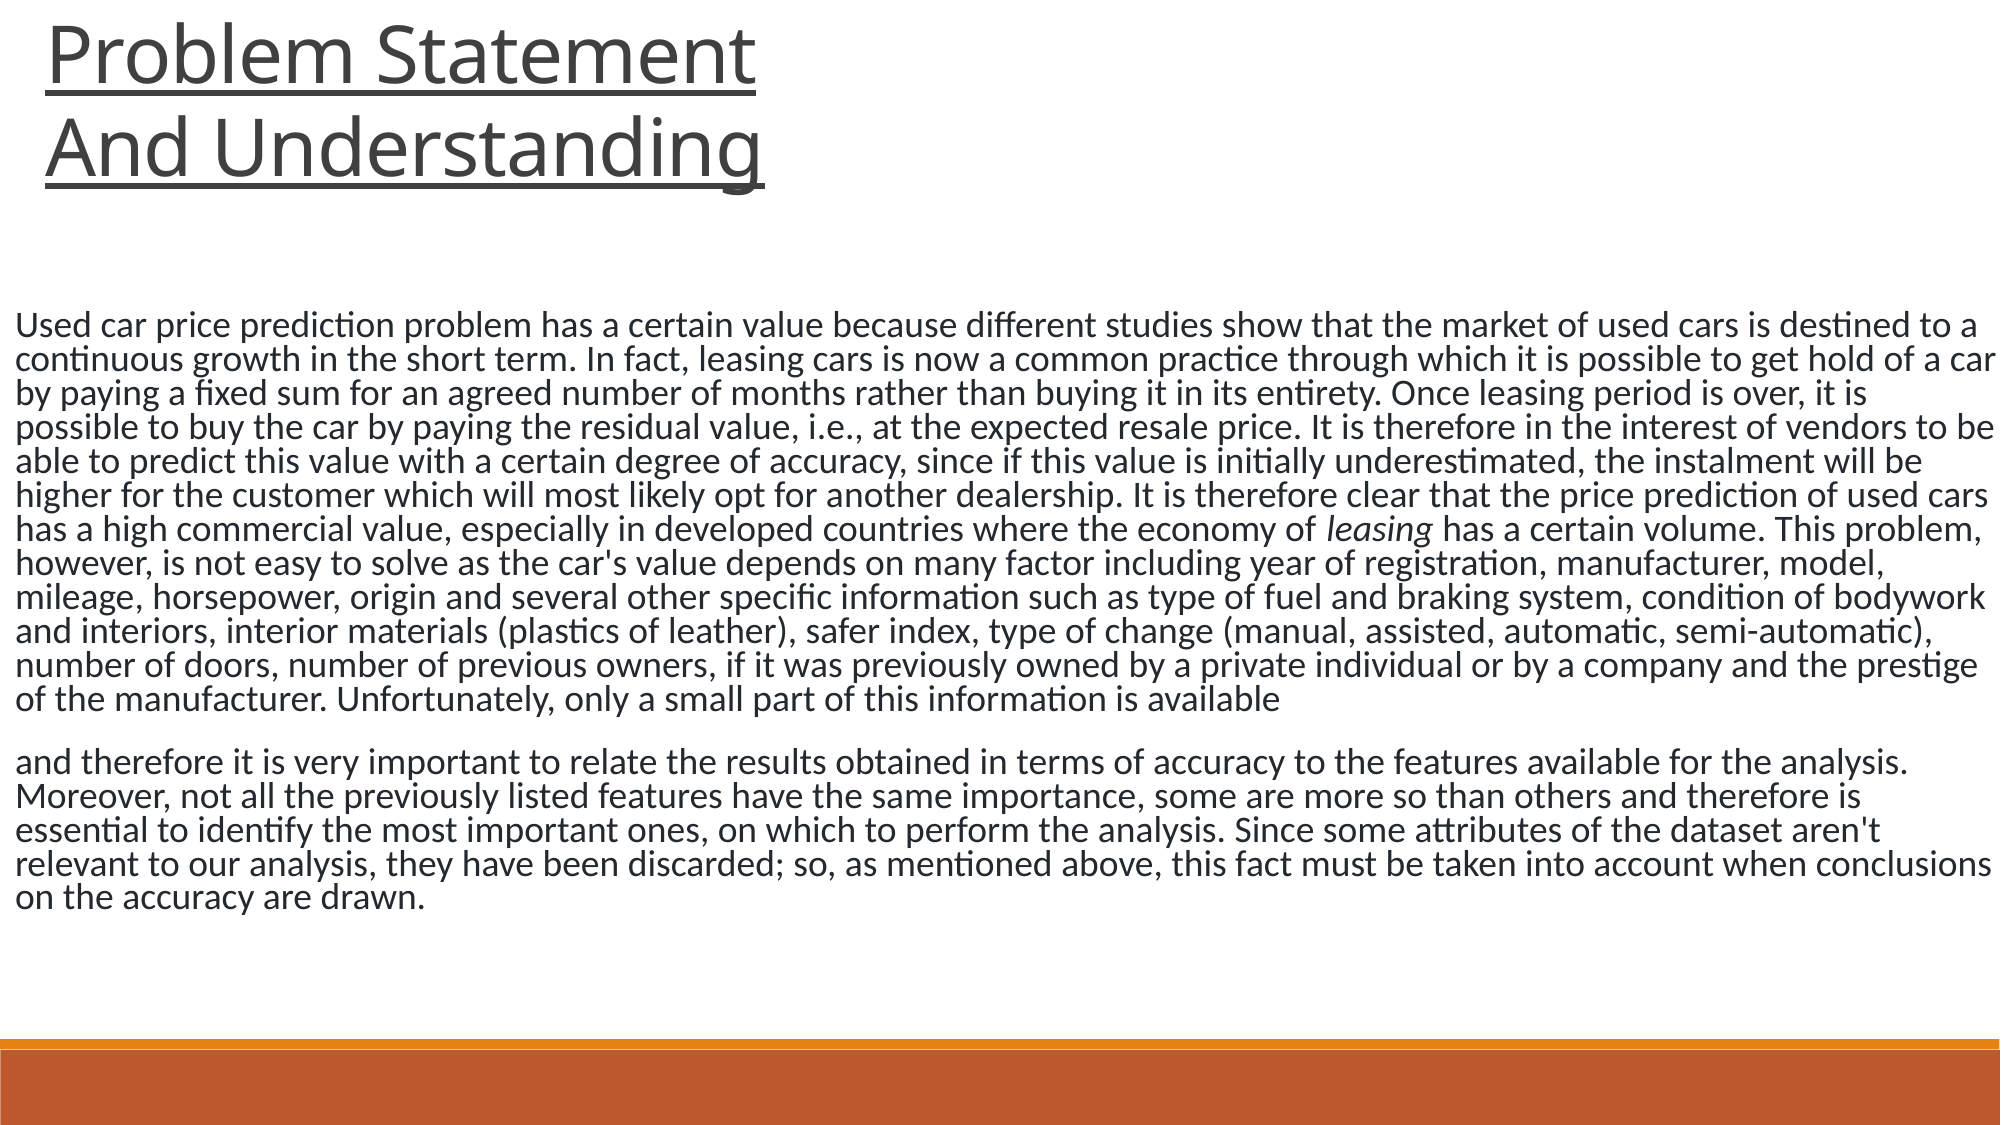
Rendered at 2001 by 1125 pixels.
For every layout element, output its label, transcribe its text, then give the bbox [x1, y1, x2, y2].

list Used car price prediction problem has a certain value because different studies show that the market of used cars is destined to a continuous growth in the short term. In fact, leasing cars is now a common practice through which it is possible to get hold of a car by paying a fixed sum for an agreed number of months rather than buying it in its entirety. Once leasing period is over, it is possible to buy the car by paying the residual value, i.e., at the expected resale price. It is therefore in the interest of vendors to be able to predict this value with a certain degree of accuracy, since if this value is initially underestimated, the instalment will be higher for the customer which will most likely opt for another dealership. It is therefore clear that the price prediction of used cars has a high commercial value, especially in developed countries where the economy of leasing has a certain volume. This problem, however, is not easy to solve as the car's value depends on many factor including year of registration, manufacturer, model, mileage, horsepower, origin and several other specific information such as type of fuel and braking system, condition of bodywork and interiors, interior materials (plastics of leather), safer index, type of change (manual, assisted, automatic, semi-automatic), number of doors, number of previous owners, if it was previously owned by a private individual or by a company and the prestige of the manufacturer. Unfortunately, only a small part of this information is available and therefore it is very important to relate the results obtained in terms of accuracy to the features available for the analysis. Moreover, not all the previously listed features have the same importance, some are more so than others and therefore is essential to identify the most important ones, on which to perform the analysis. Since some attributes of the dataset aren't relevant to our analysis, they have been discarded; so, as mentioned above, this fact must be taken into account when conclusions on the accuracy are drawn. [0, 302, 2000, 1023]
title Problem Statement And Understanding [30, 0, 935, 302]
